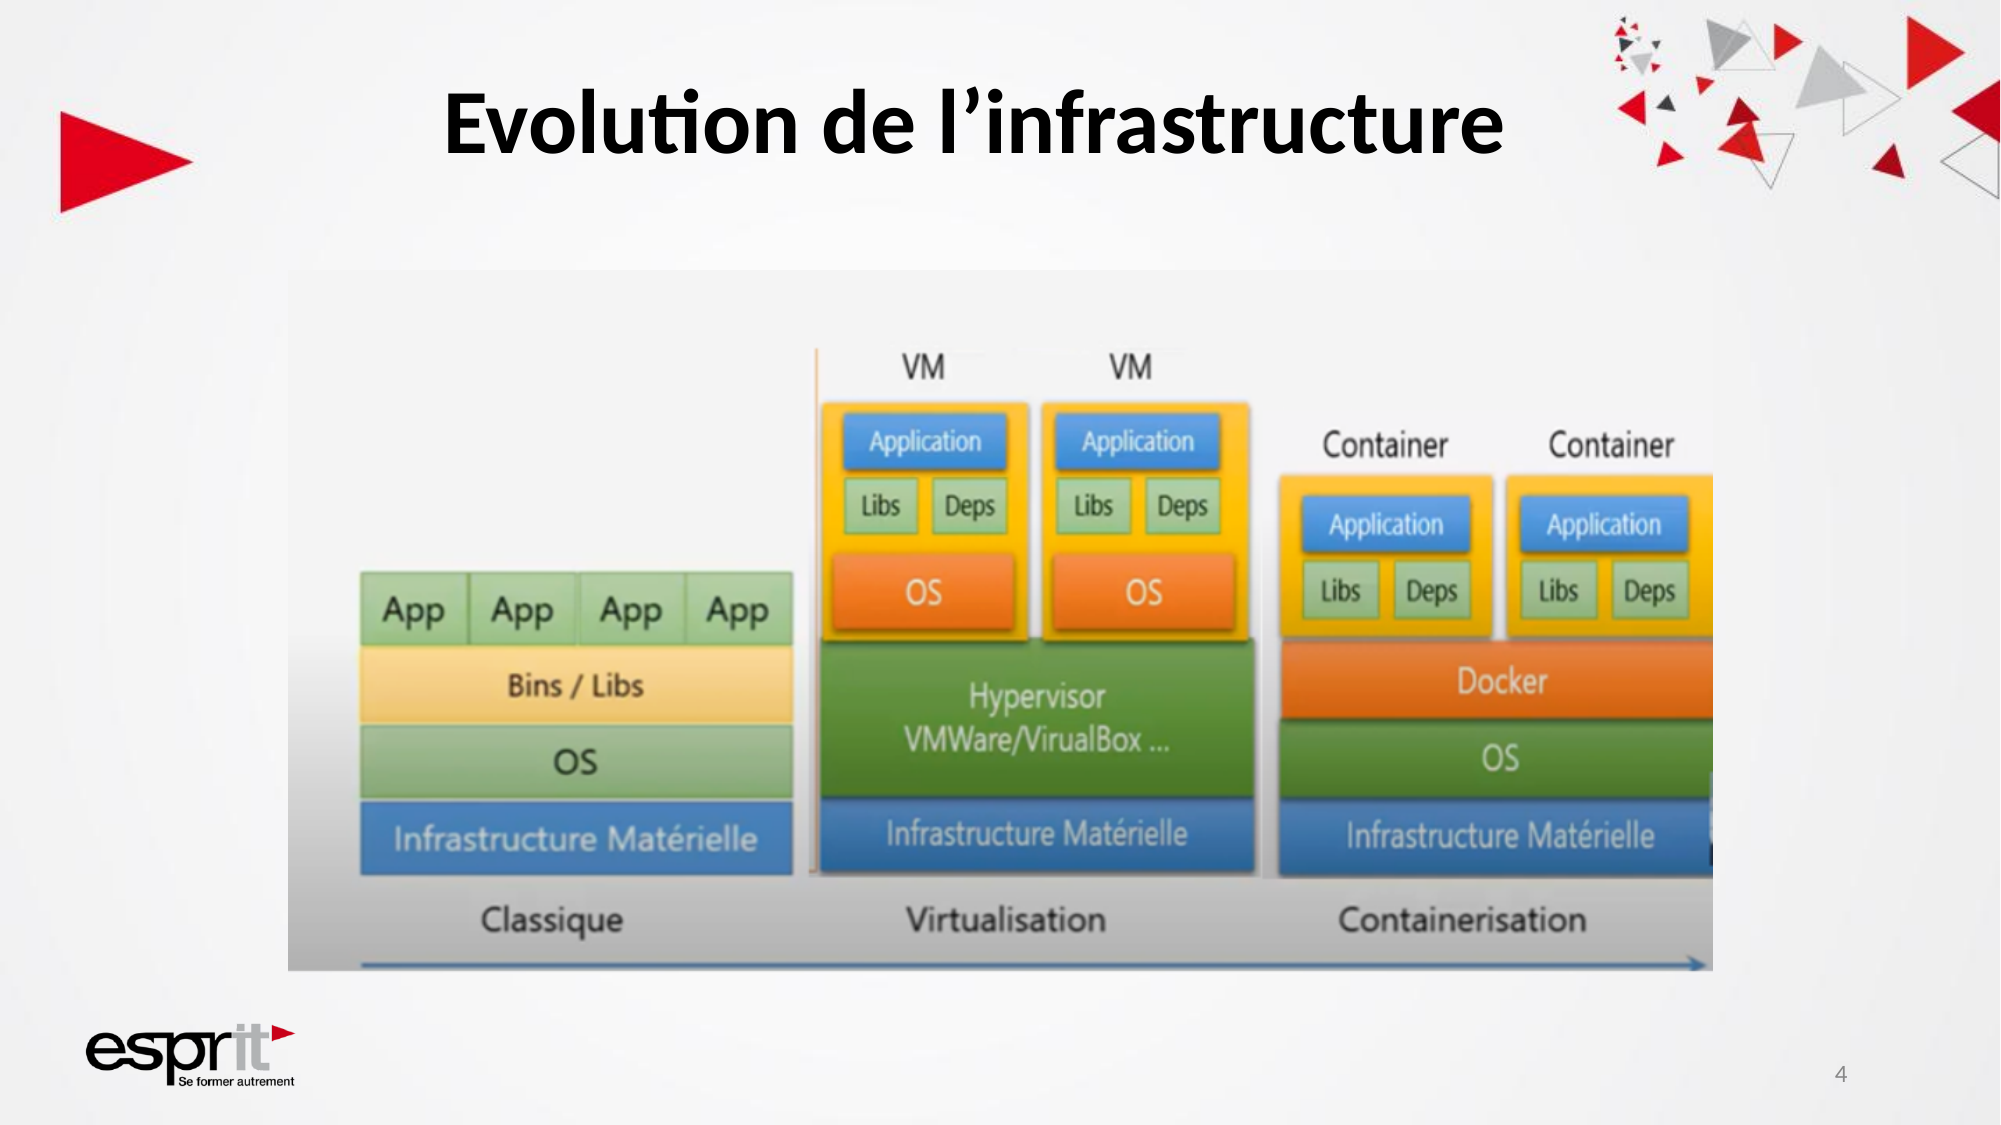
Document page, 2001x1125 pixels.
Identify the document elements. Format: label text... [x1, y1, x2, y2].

picture [0, 0, 2001, 1125]
text_box Evolution de l’infrastructure [116, 30, 1760, 218]
slide_number 4 [1412, 1042, 1863, 1103]
text_box [67, 303, 1520, 1047]
